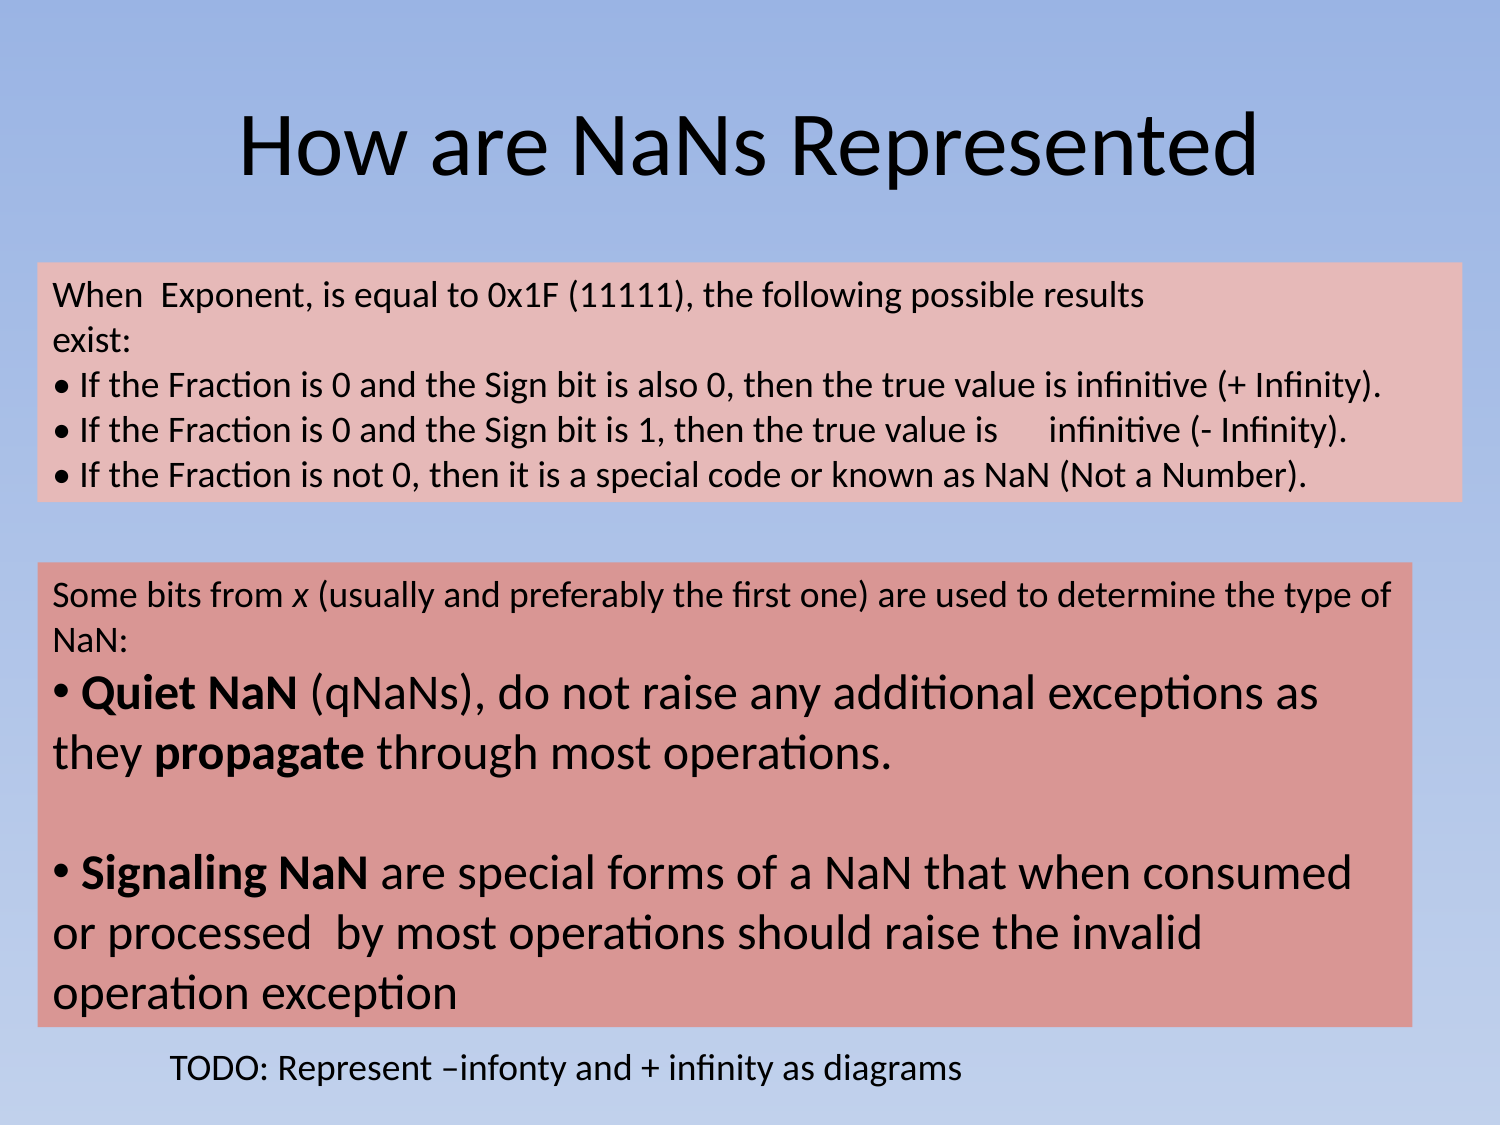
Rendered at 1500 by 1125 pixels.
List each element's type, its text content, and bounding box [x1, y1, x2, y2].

text_box TODO: Represent –infonty and + infinity as diagrams [154, 1035, 979, 1096]
text_box Some bits from x (usually and preferably the first one) are used to determine the type of NaN: Quiet NaN (qNaNs), do not raise any additional exceptions as they propagate through most operations. Signaling NaN are special forms of a NaN that when consumed or processed by most operations should raise the invalid operation exception [37, 562, 1413, 1028]
title How are NaNs Represented [75, 45, 1425, 233]
text_box When Exponent, is equal to 0x1F (11111), the following possible results exist: • If the Fraction is 0 and the Sign bit is also 0, then the true value is infinitive (+ Infinity). • If the Fraction is 0 and the Sign bit is 1, then the true value is infinitive (- Infinity). • If the Fraction is not 0, then it is a special code or known as NaN (Not a Number). [37, 262, 1463, 503]
